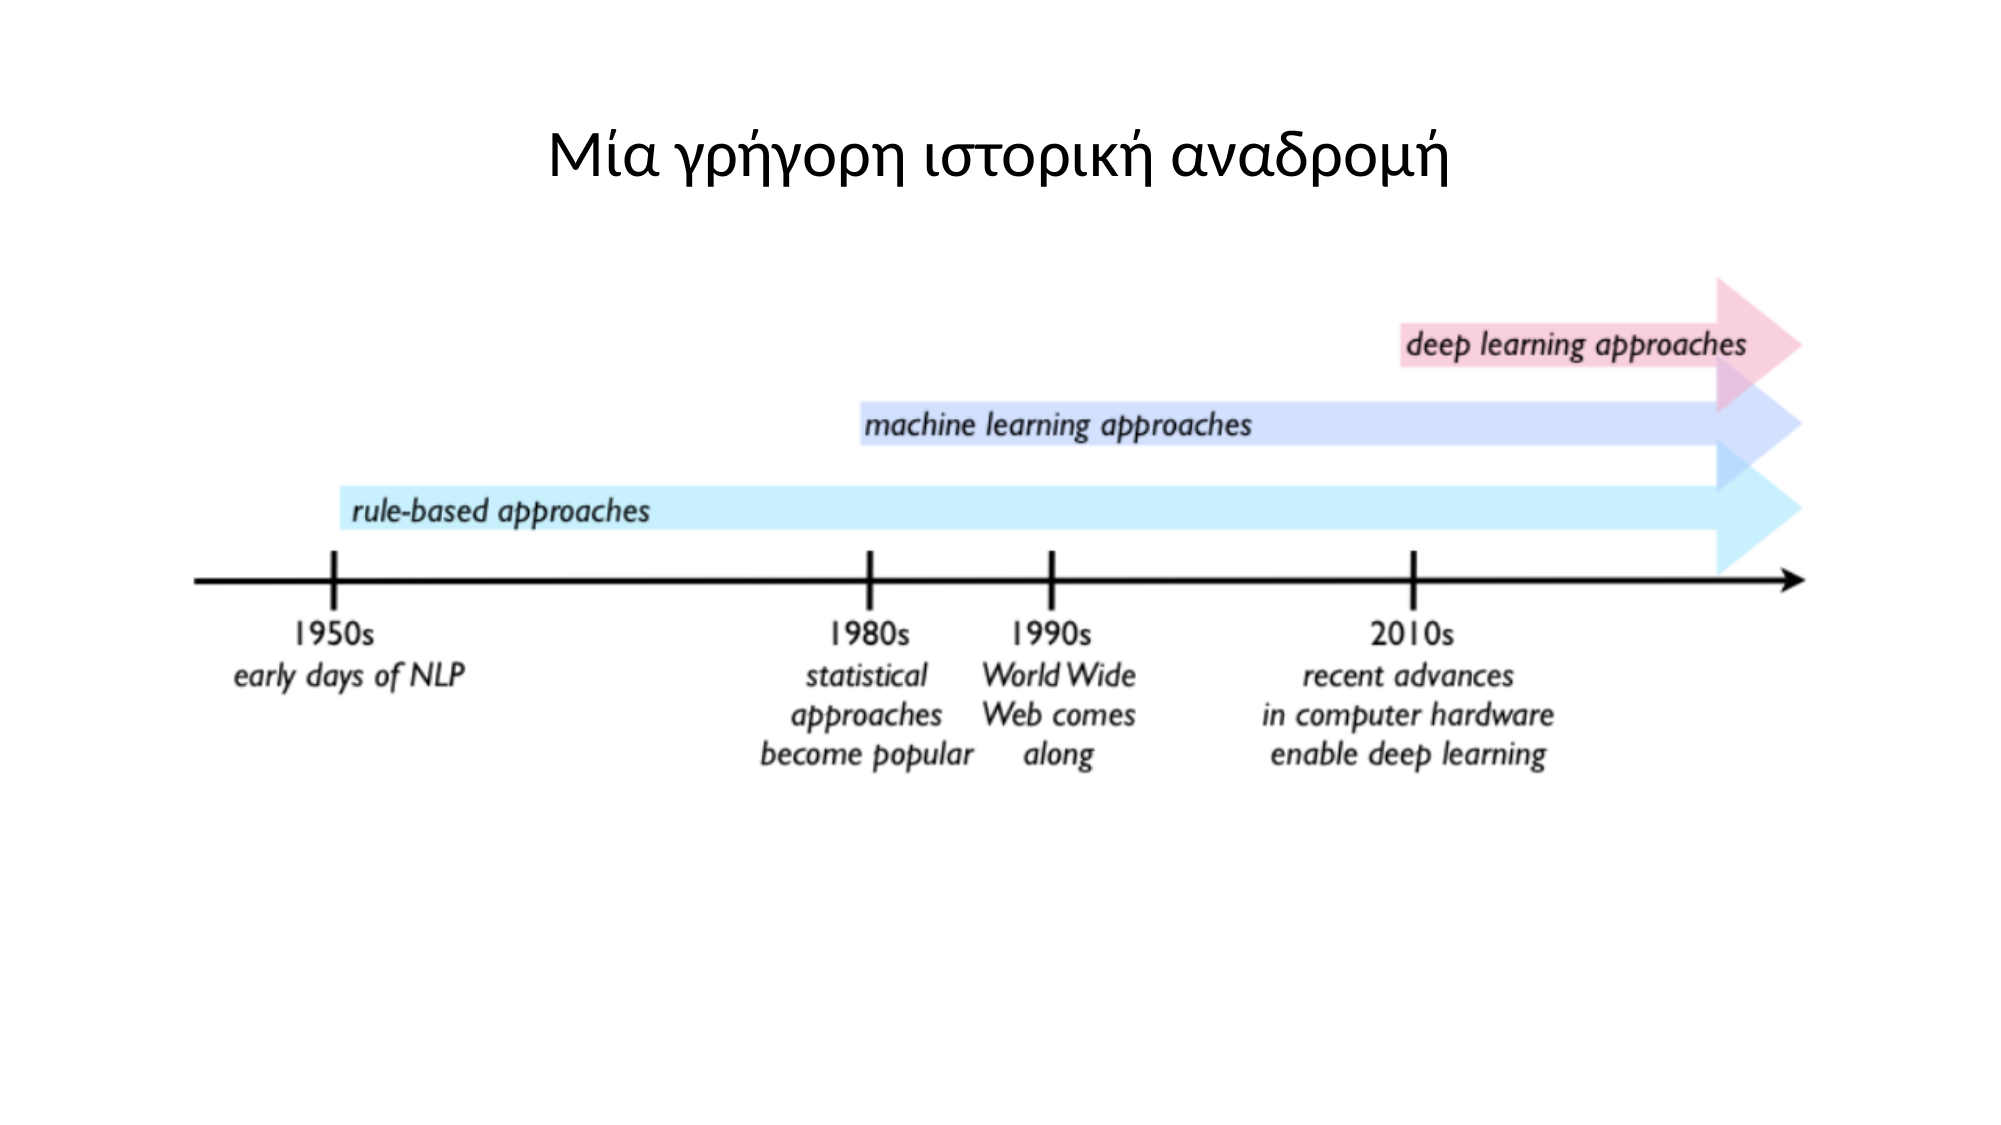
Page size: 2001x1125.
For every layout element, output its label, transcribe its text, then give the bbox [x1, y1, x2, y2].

picture [142, 263, 1858, 800]
text_box Μία γρήγορη ιστορική αναδρομή [0, 102, 2000, 197]
